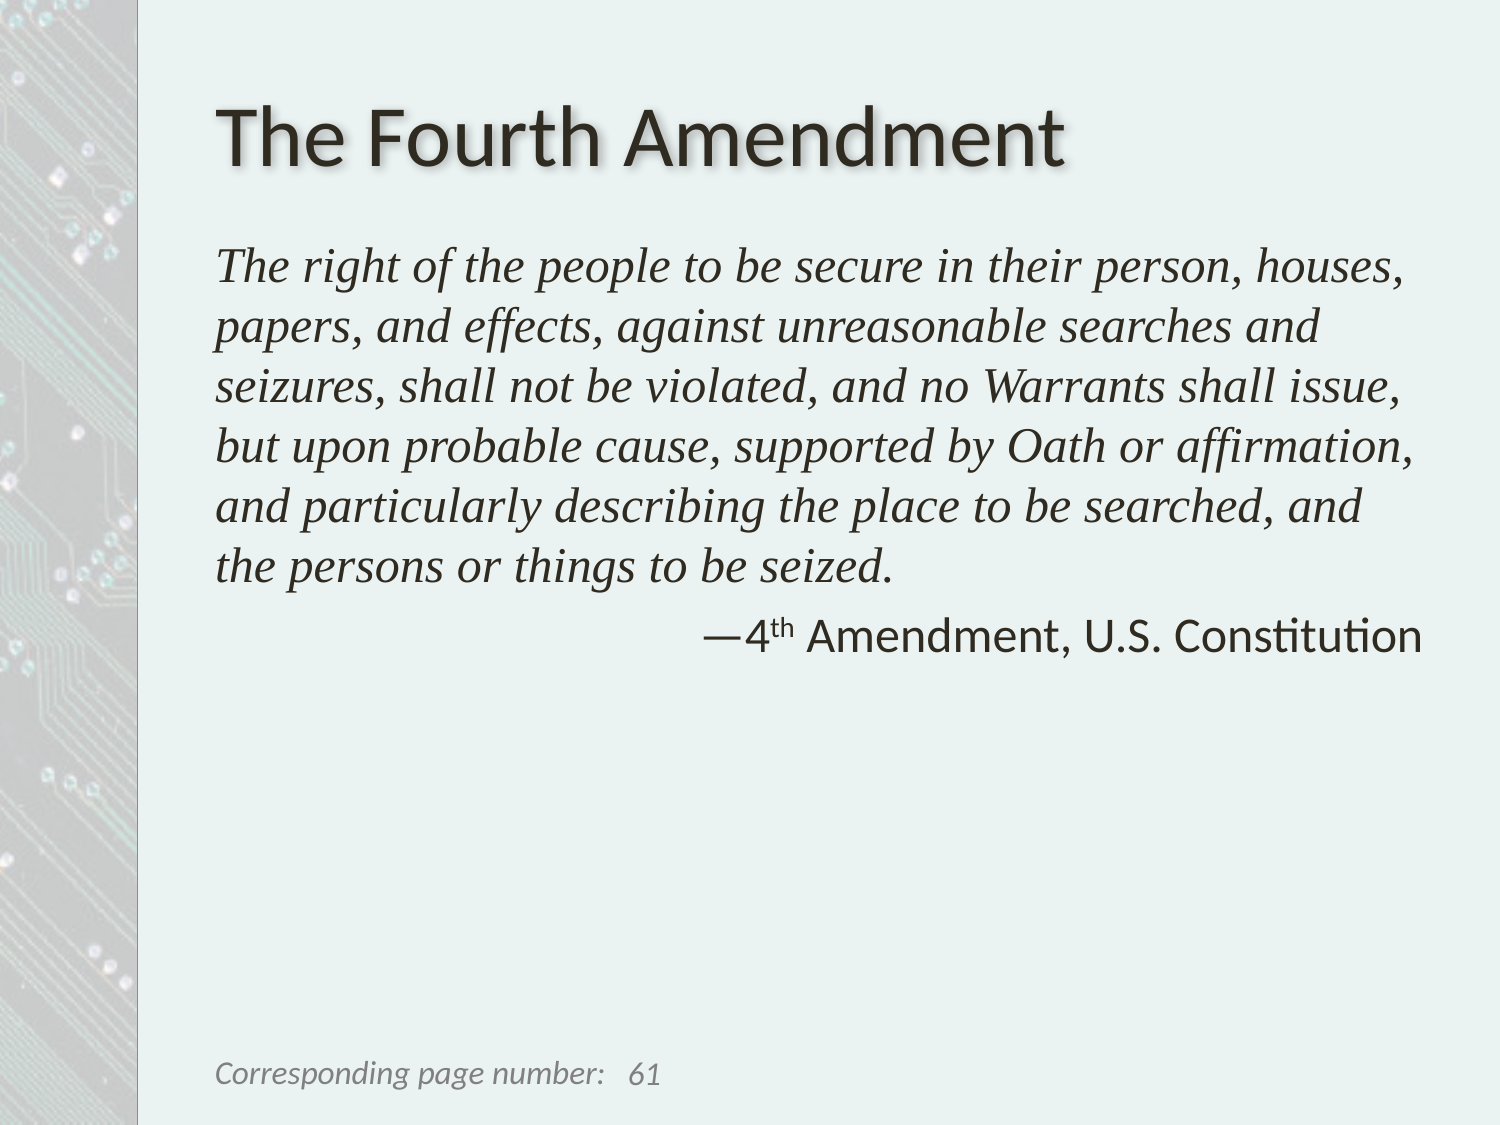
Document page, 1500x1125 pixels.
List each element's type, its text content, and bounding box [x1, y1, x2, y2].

list The right of the people to be secure in their person, houses, papers, and effects, against unreasonable searches and seizures, shall not be violated, and no Warrants shall issue, but upon probable cause, supported by Oath or affirmation, and particularly describing the place to be searched, and the persons or things to be seized. —4th Amendment, U.S. Constitution [200, 233, 1450, 1025]
list 61 [612, 1044, 1000, 1107]
title The Fourth Amendment [200, 37, 1475, 225]
